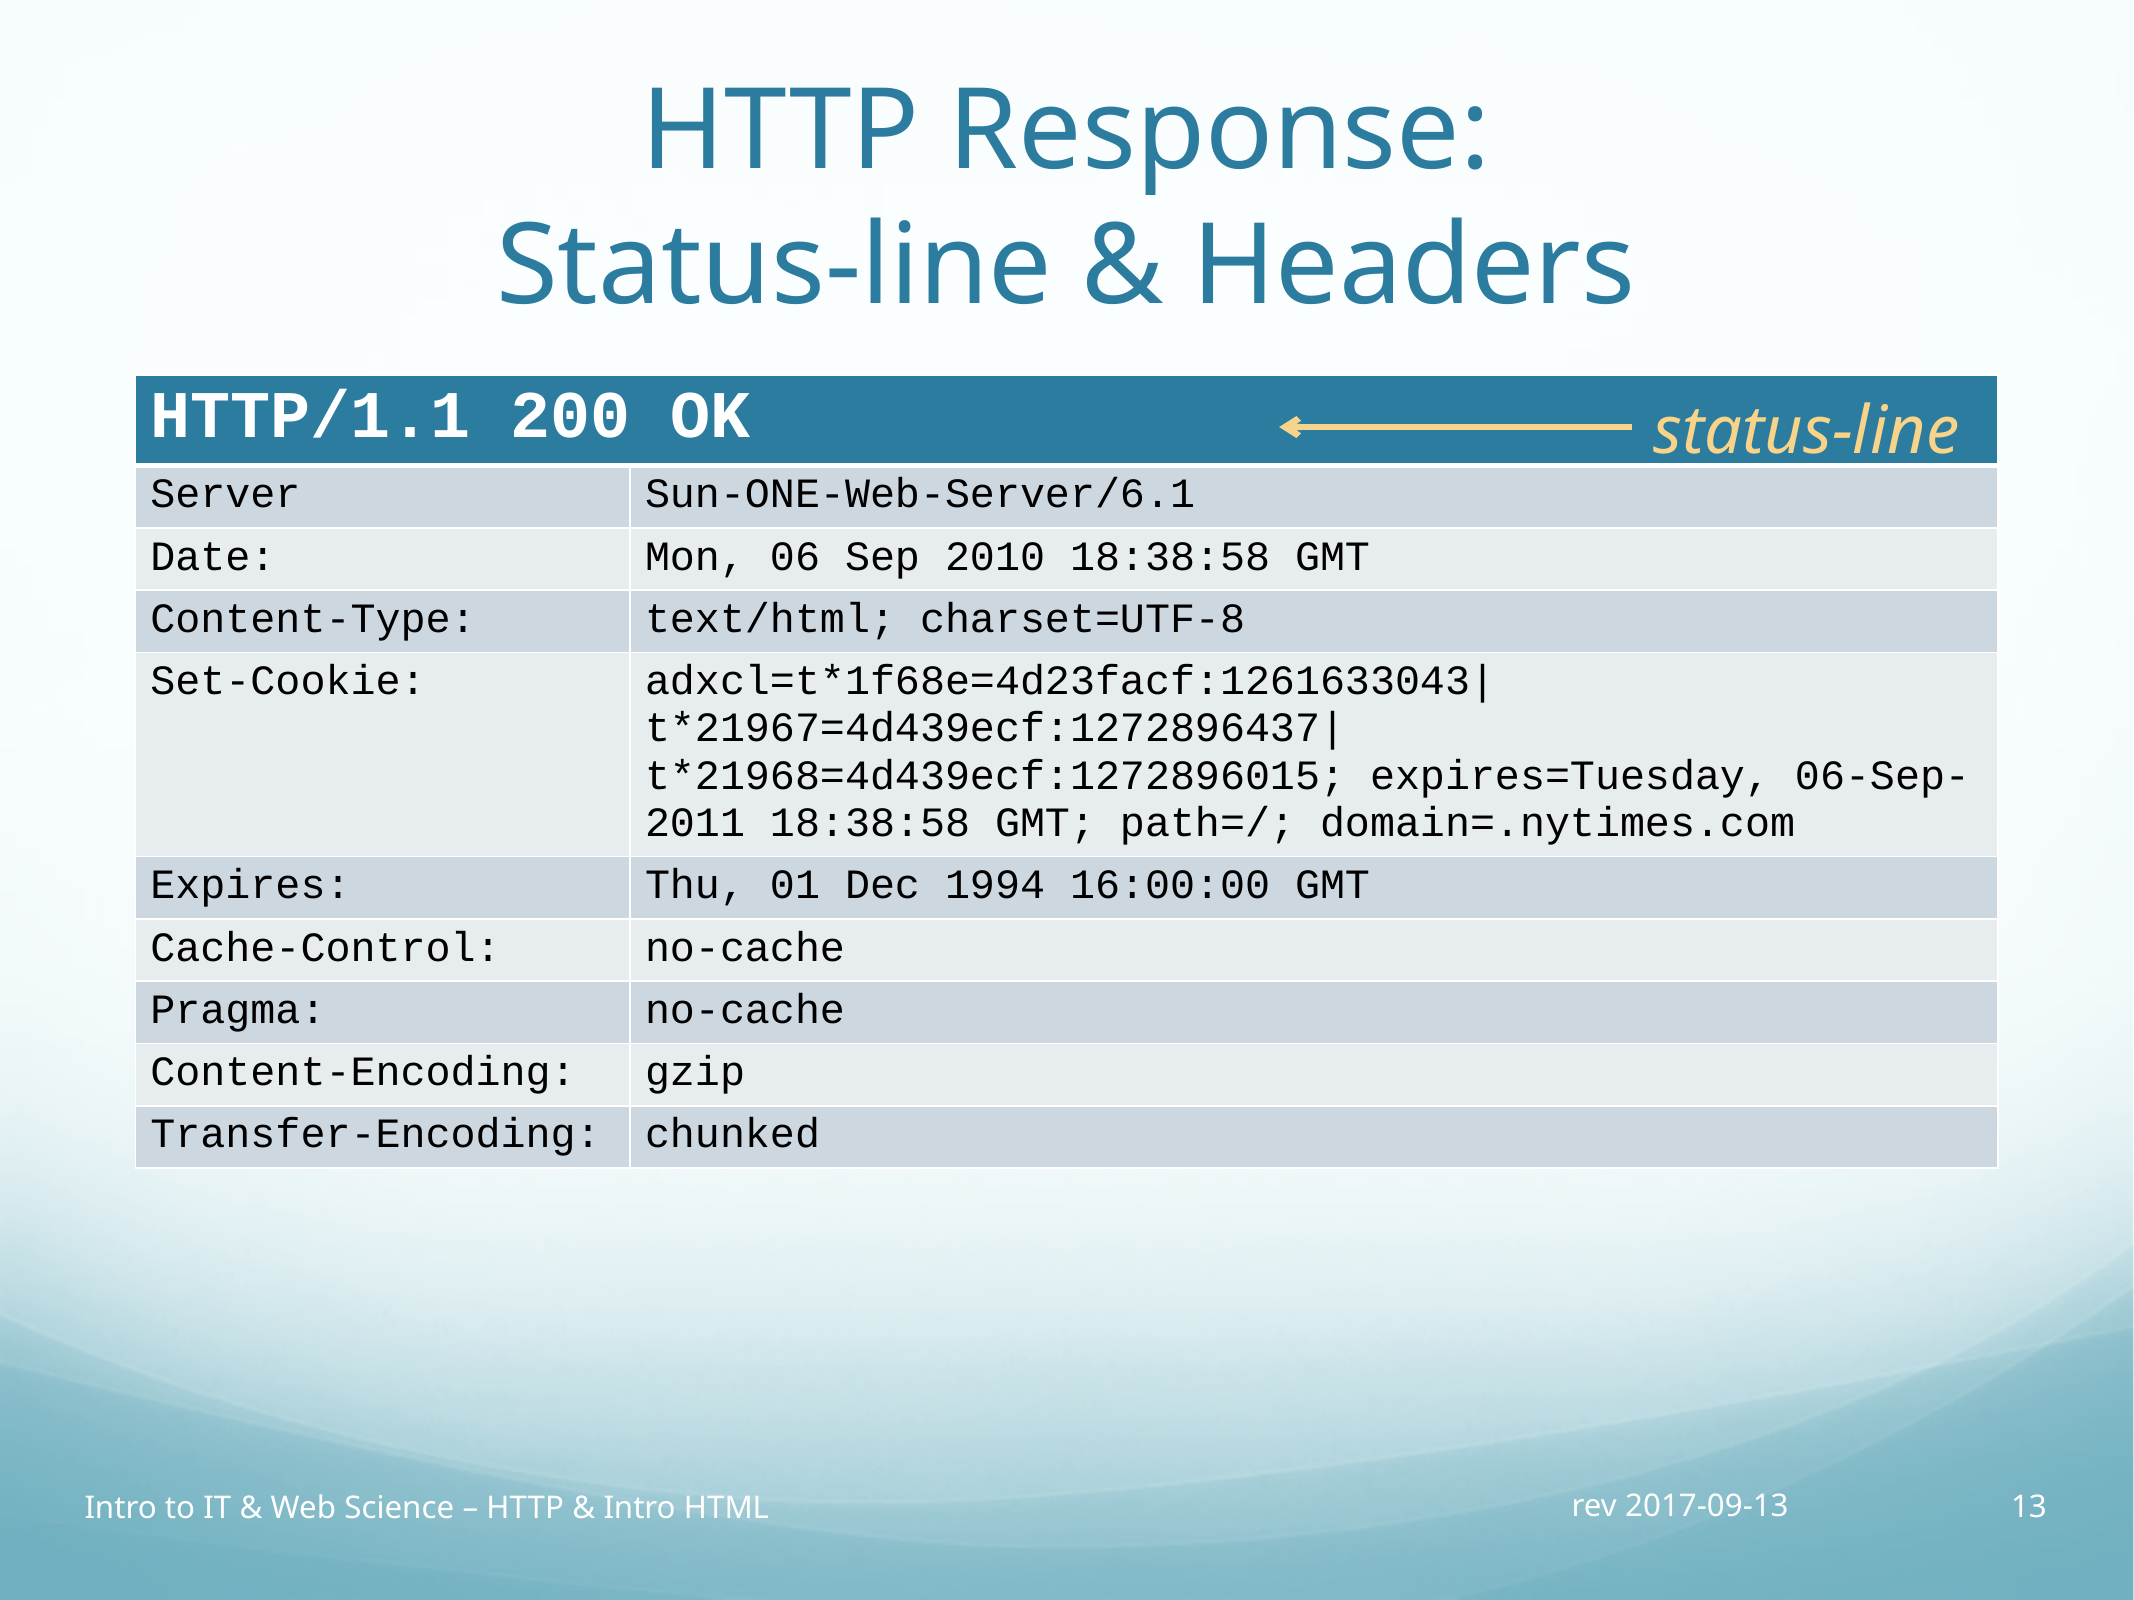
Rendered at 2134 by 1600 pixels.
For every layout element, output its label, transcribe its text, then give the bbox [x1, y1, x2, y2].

table_cell Sun-ONE-Web-Server/6.1 [631, 468, 1997, 527]
table_cell Thu, 01 Dec 1994 16:00:00 GMT [631, 857, 1997, 918]
table_cell adxcl=t*1f68e=4d23facf:1261633043|t*21967=4d439ecf:1272896437|t*21968=4d439ecf:1272896015; expires=Tuesday, 06-Sep-2011 18:38:58 GMT; path=/; domain=.nytimes.com [631, 653, 1997, 856]
title HTTP Response: Status-line & Headers [127, 24, 2005, 338]
table_cell Expires: [136, 857, 629, 918]
table_cell no-cache [631, 920, 1997, 980]
table_cell Content-Encoding: [136, 1044, 629, 1105]
table_cell Cache-Control: [136, 920, 629, 980]
table_cell Pragma: [136, 982, 629, 1043]
text_box status-line [1638, 379, 1975, 474]
table_cell text/html; charset=UTF-8 [631, 591, 1997, 652]
table_cell Mon, 06 Sep 2010 18:38:58 GMT [631, 529, 1997, 589]
table_cell no-cache [631, 982, 1997, 1043]
table_cell Transfer-Encoding: [136, 1107, 629, 1167]
table_cell Date: [136, 529, 629, 589]
table_header HTTP/1.1 200 OK [136, 376, 1997, 463]
table_cell gzip [631, 1044, 1997, 1105]
table_cell chunked [631, 1107, 1997, 1167]
table_cell Content-Type: [136, 591, 629, 652]
table_cell Server [136, 468, 629, 527]
table_cell Set-Cookie: [136, 653, 629, 856]
